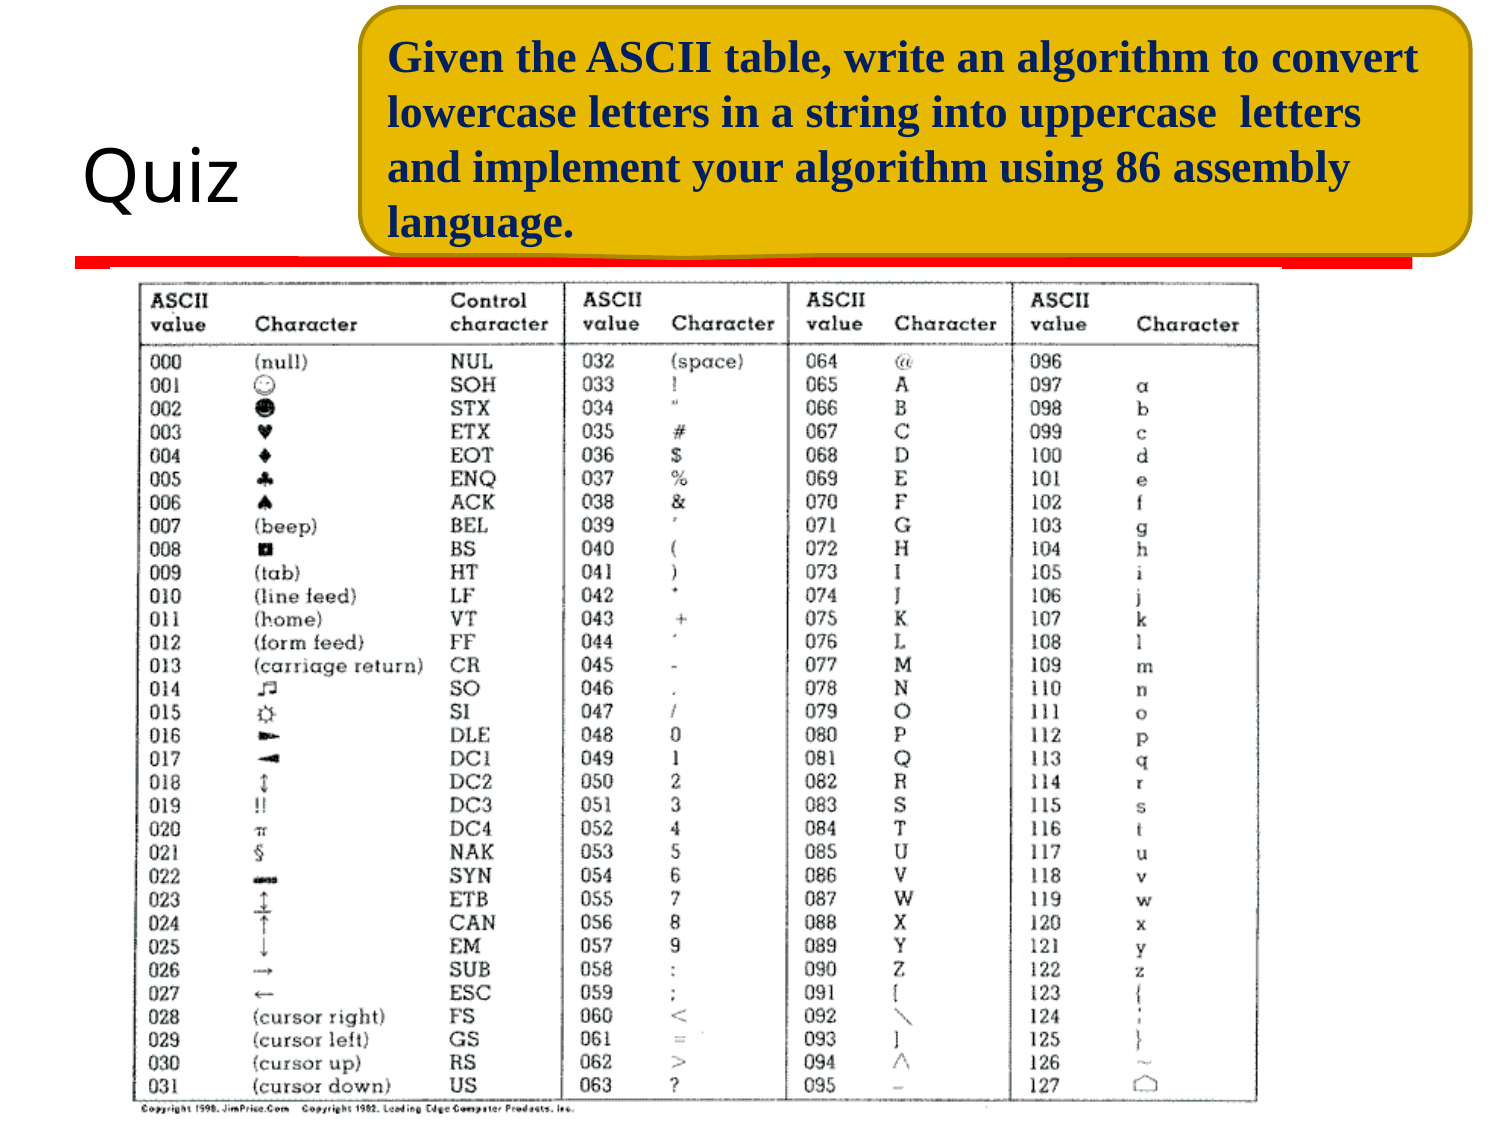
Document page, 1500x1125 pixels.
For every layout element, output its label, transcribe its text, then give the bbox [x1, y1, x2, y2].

text_box Given the ASCII table, write an algorithm to convert lowercase letters in a string into uppercase letters and implement your algorithm using 86 assembly language. [358, 5, 1473, 261]
title Quiz [66, 37, 359, 226]
picture [110, 266, 1282, 1117]
